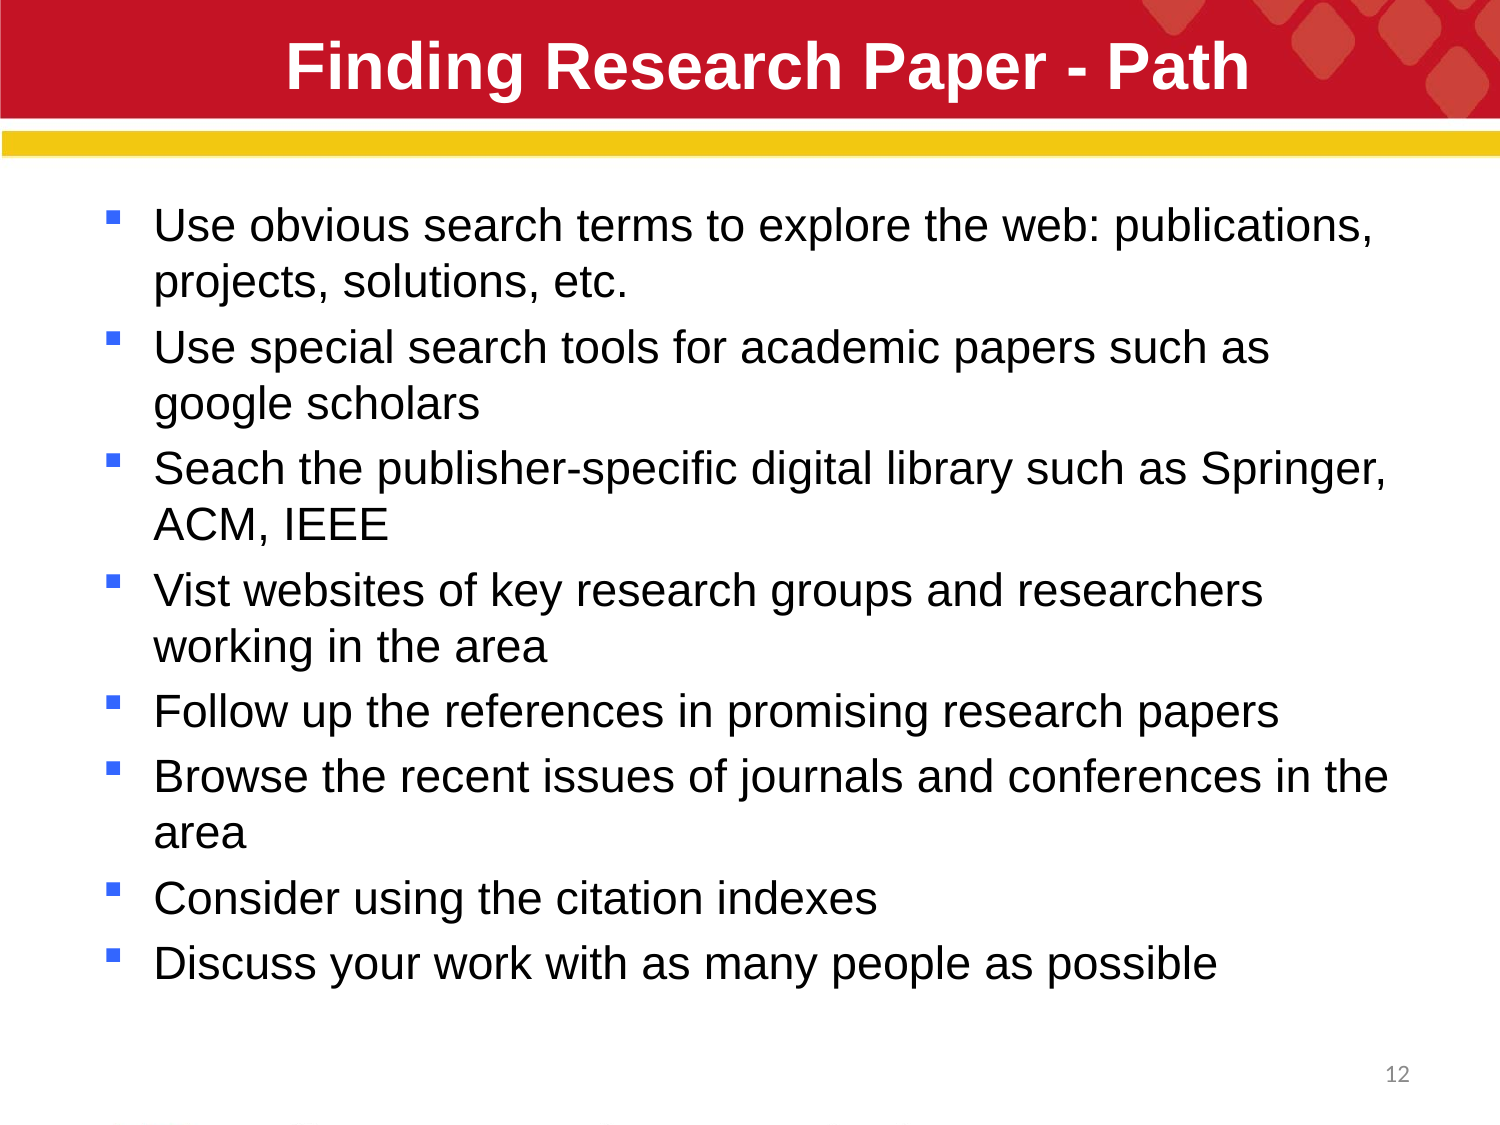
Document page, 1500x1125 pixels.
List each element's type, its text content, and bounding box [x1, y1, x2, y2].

list Use obvious search terms to explore the web: publications, projects, solutions, etc. Use special search tools for academic papers such as google scholars Seach the publisher-specific digital library such as Springer, ACM, IEEE Vist websites of key research groups and researchers working in the area Follow up the references in promising research papers Browse the recent issues of journals and conferences in the area Consider using the citation indexes Discuss your work with as many people as possible [87, 187, 1425, 1005]
picture [0, 0, 1500, 1125]
title Finding Research Paper - Path [75, 12, 1463, 113]
slide_number 12 [1074, 1042, 1425, 1103]
